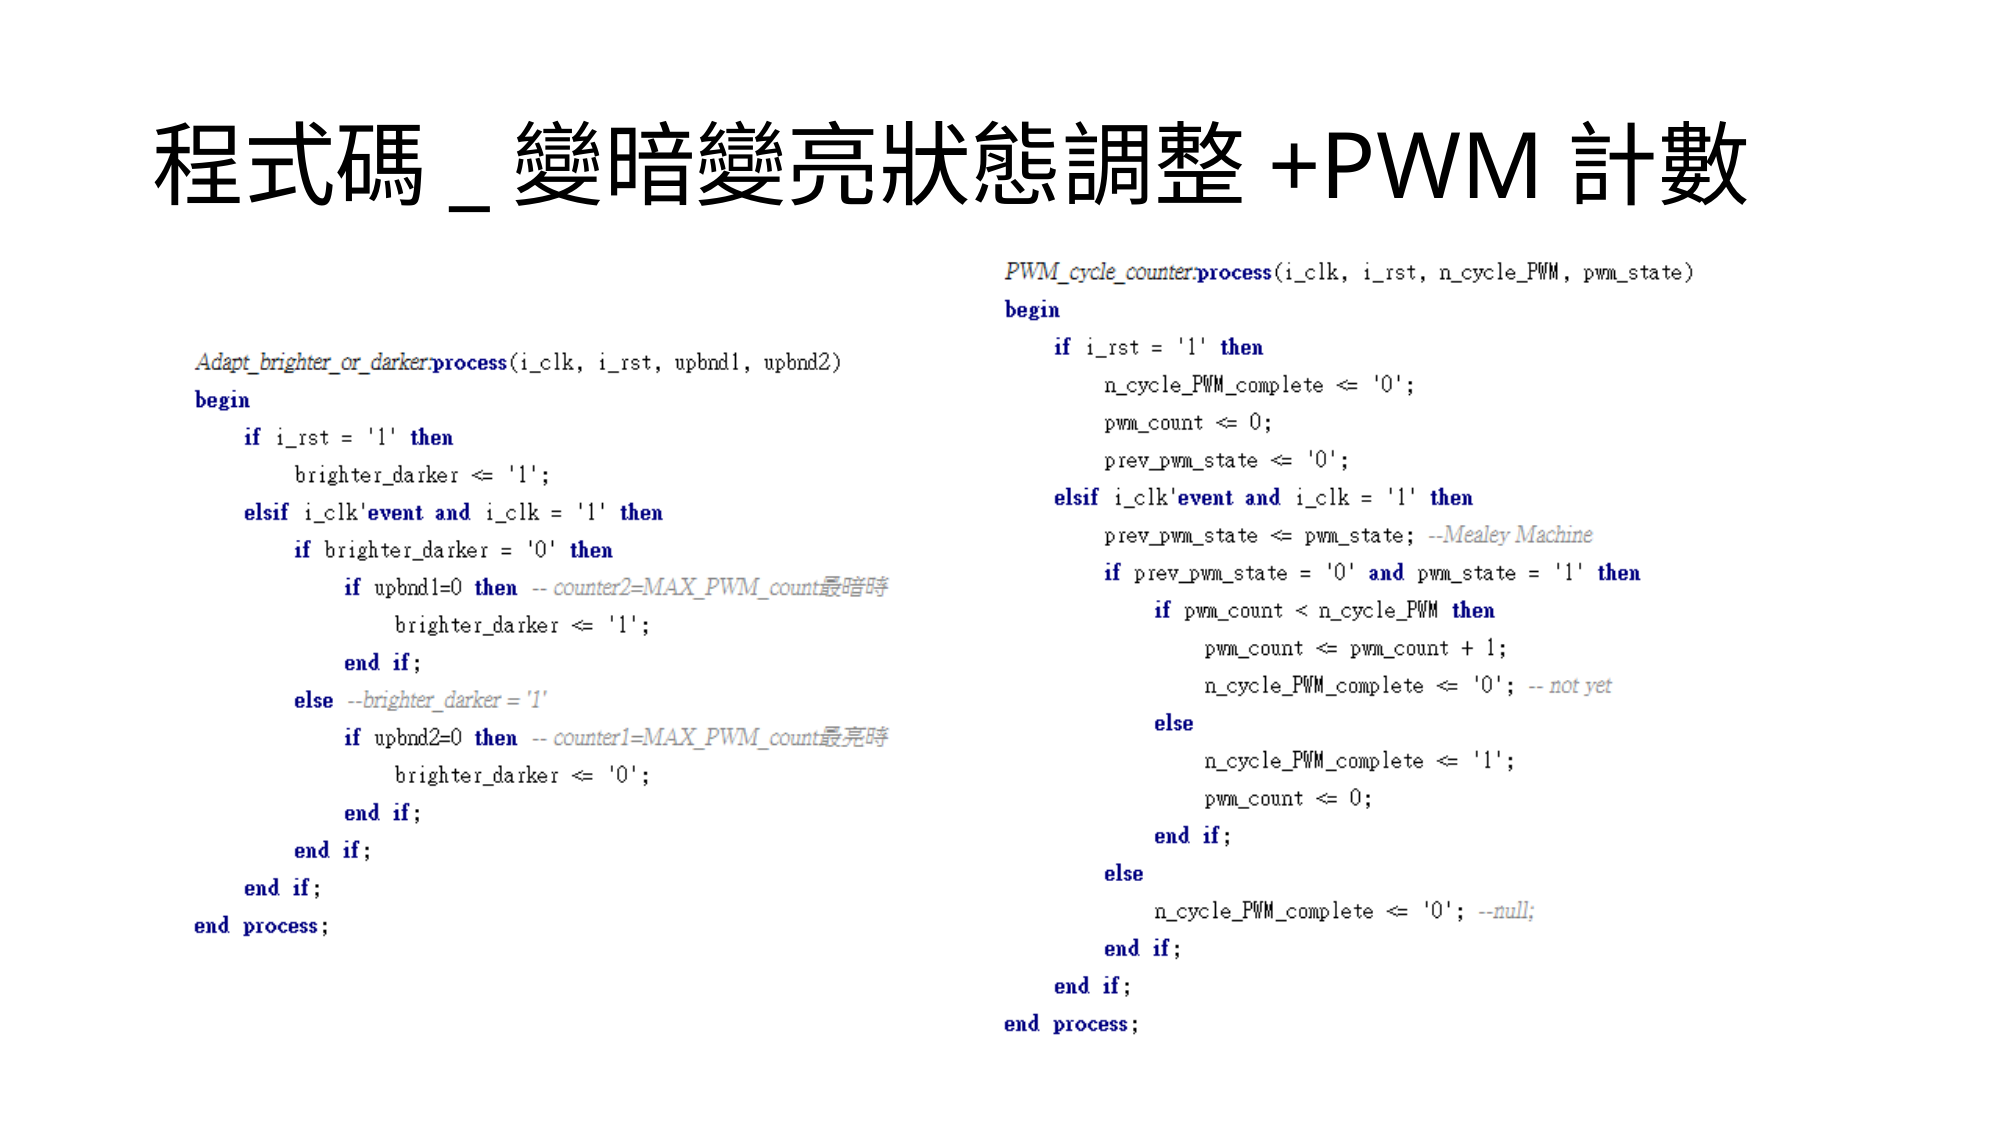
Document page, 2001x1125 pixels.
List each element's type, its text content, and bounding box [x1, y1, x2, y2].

title 程式碼_變暗變亮狀態調整+PWM計數 [137, 59, 1863, 278]
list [188, 344, 929, 942]
picture [999, 250, 1723, 1036]
